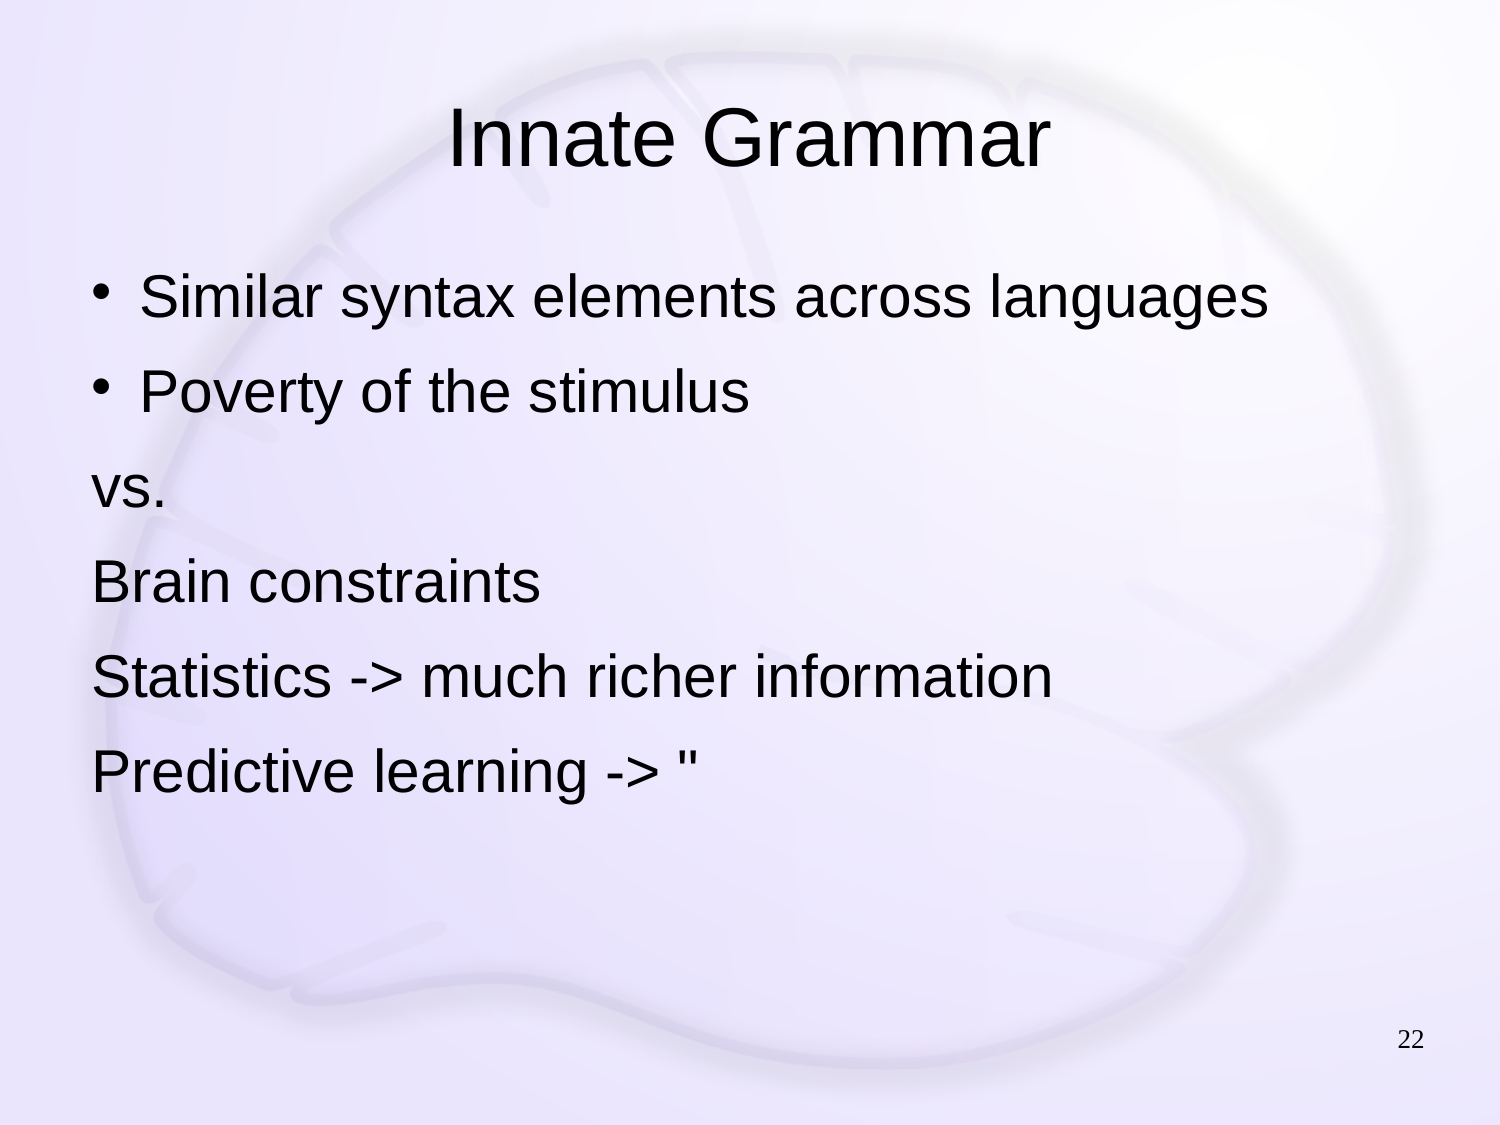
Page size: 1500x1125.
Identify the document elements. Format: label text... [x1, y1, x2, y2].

title Innate Grammar [74, 44, 1425, 233]
slide_number 22 [1075, 1024, 1425, 1103]
list Similar syntax elements across languages Poverty of the stimulus vs. Brain constraints Statistics -> much richer information Predictive learning -> " [74, 263, 1425, 1006]
picture [0, 0, 1500, 1125]
